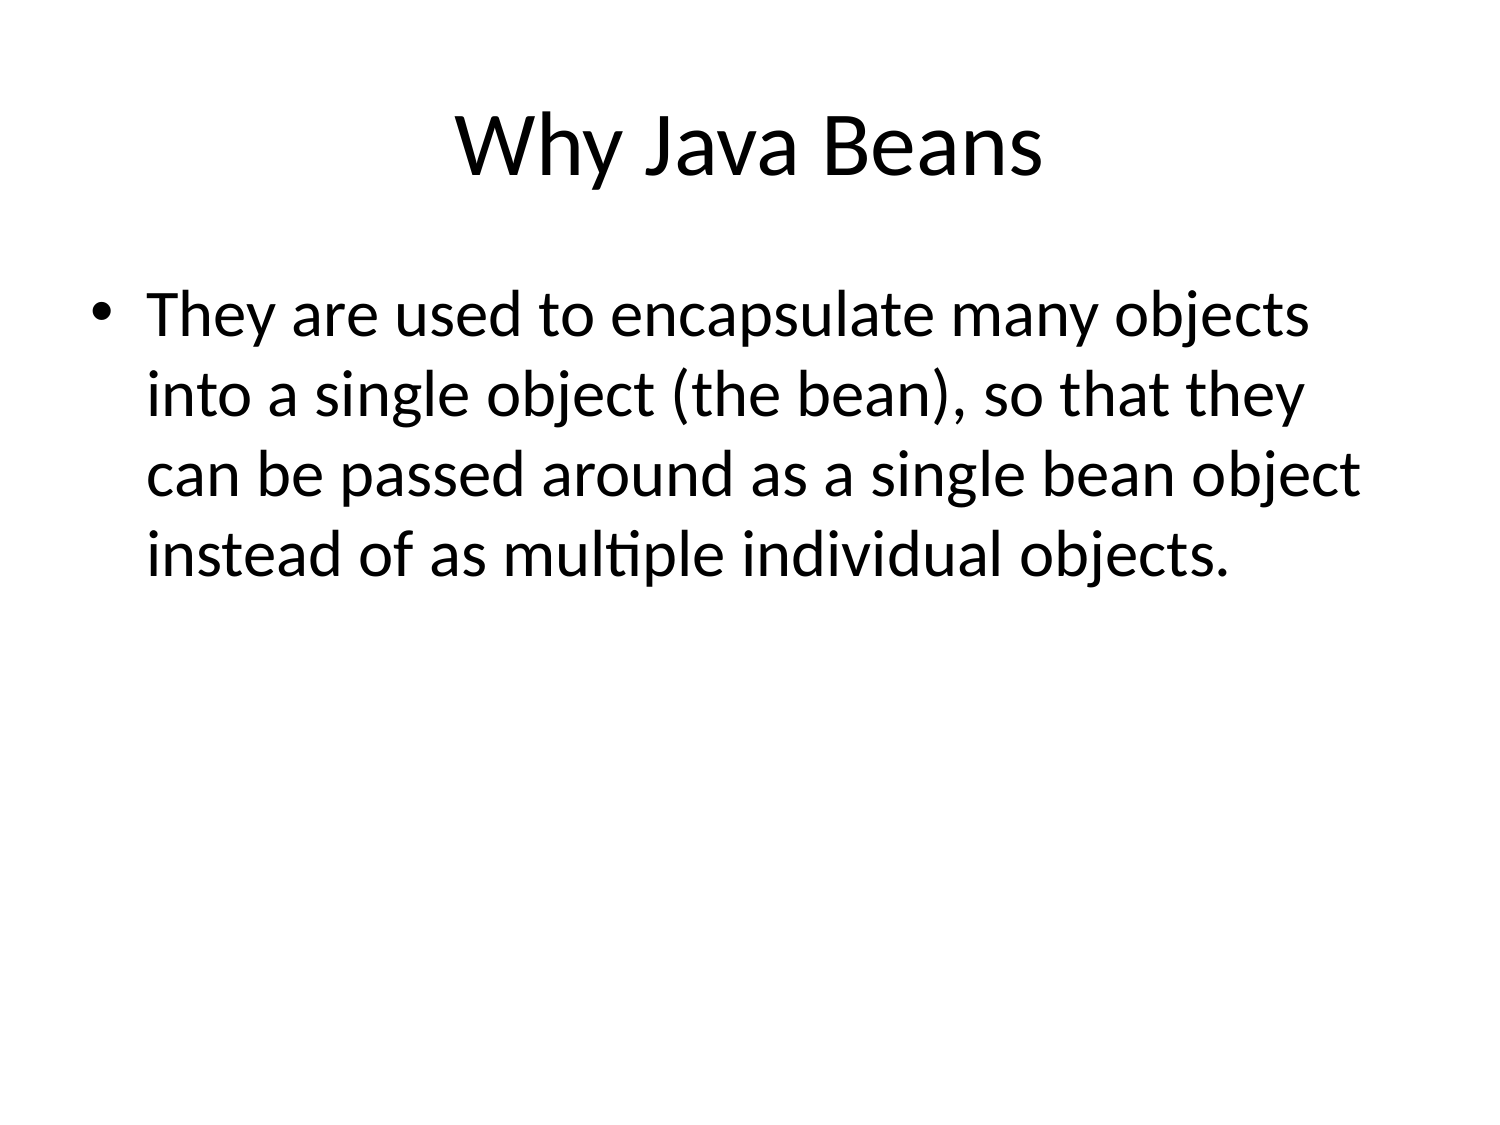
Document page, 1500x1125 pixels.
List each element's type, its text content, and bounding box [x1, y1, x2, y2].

list They are used to encapsulate many objects into a single object (the bean), so that they can be passed around as a single bean object instead of as multiple individual objects. [75, 262, 1425, 1005]
title Why Java Beans [75, 45, 1425, 233]
